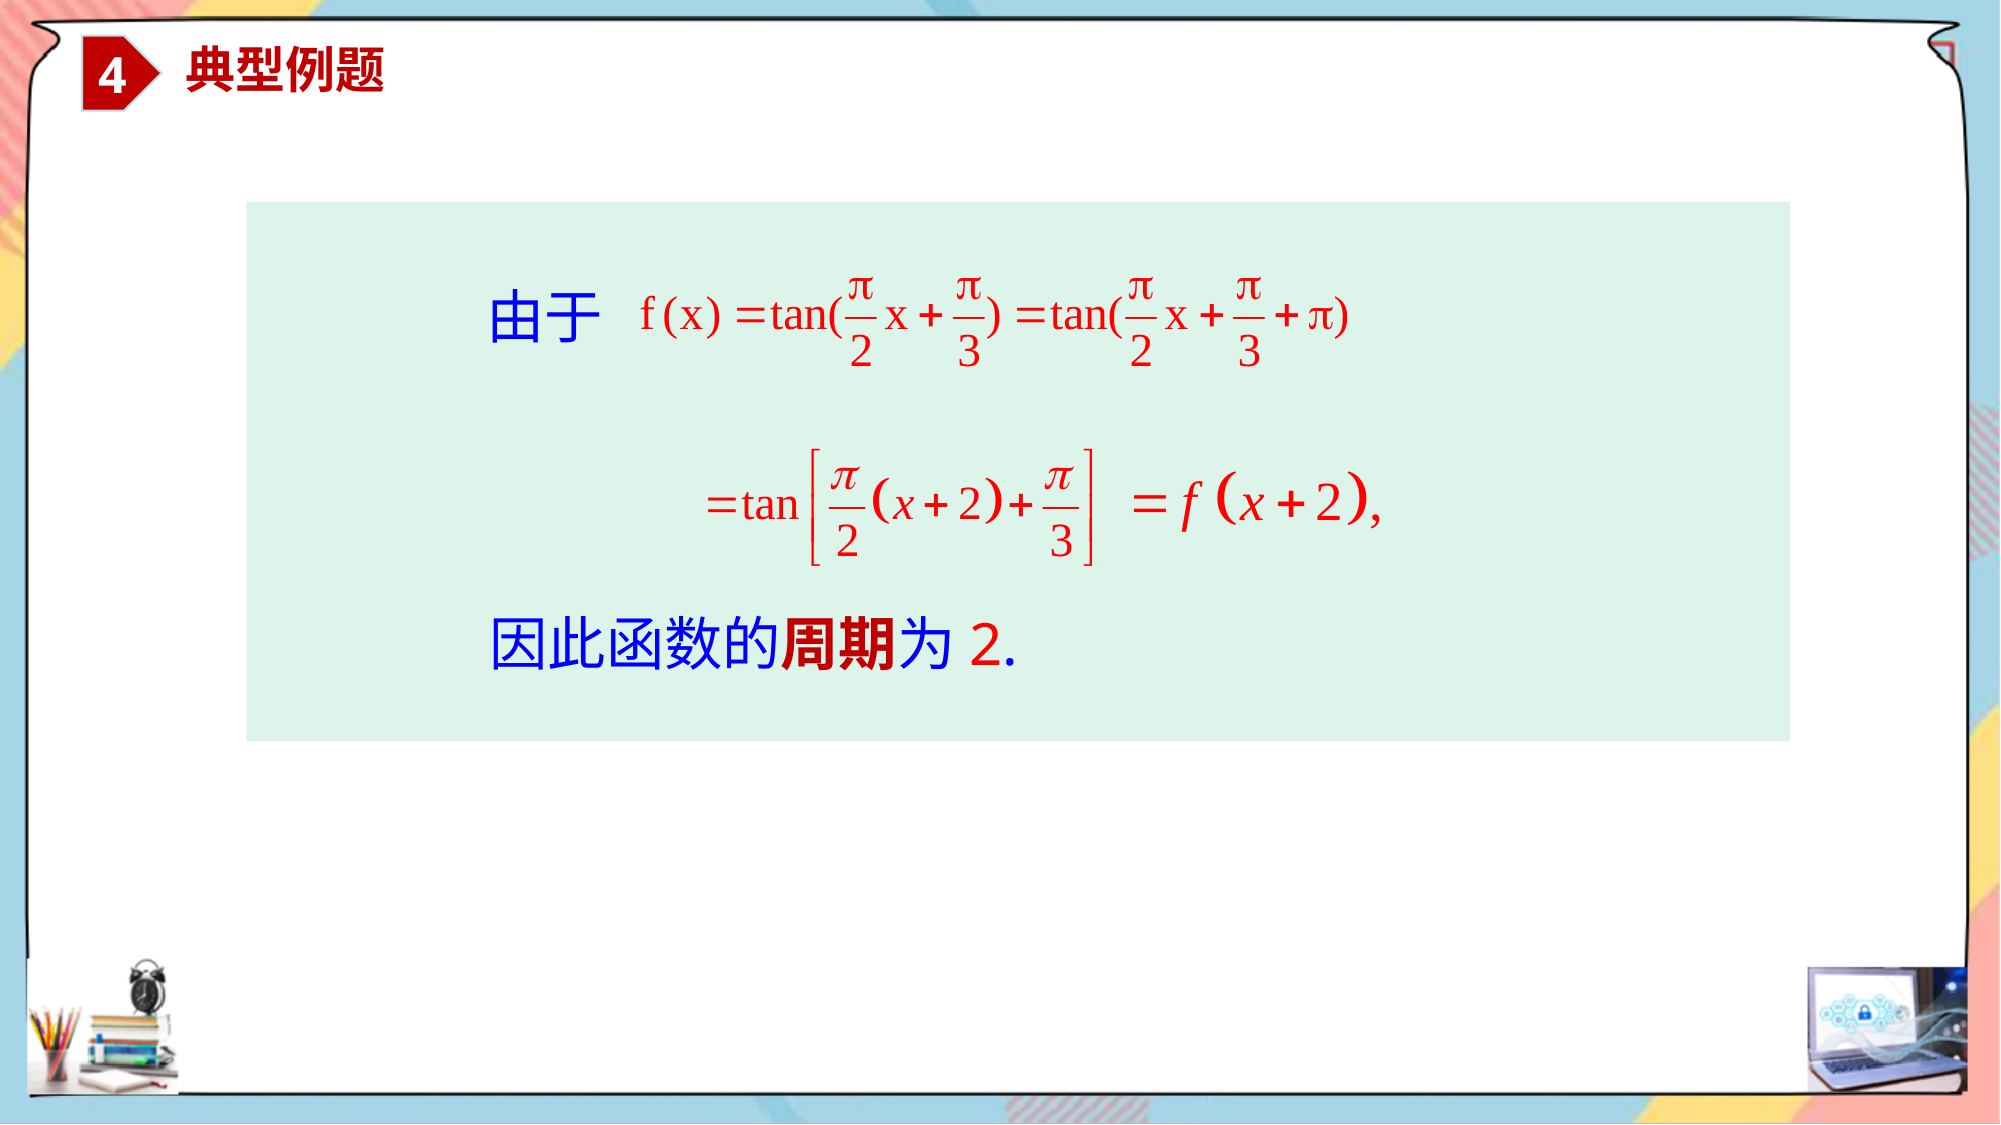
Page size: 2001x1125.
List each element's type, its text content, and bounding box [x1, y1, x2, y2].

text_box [632, 254, 1359, 377]
text_box 由于 [471, 273, 619, 359]
text_box 典型例题 [162, 38, 794, 99]
text_box [246, 201, 1790, 742]
text_box 因此函数的周期为2. [474, 599, 1034, 685]
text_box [696, 440, 1110, 576]
picture [0, 0, 2001, 1125]
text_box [1119, 460, 1392, 553]
text_box 4 [82, 35, 162, 111]
